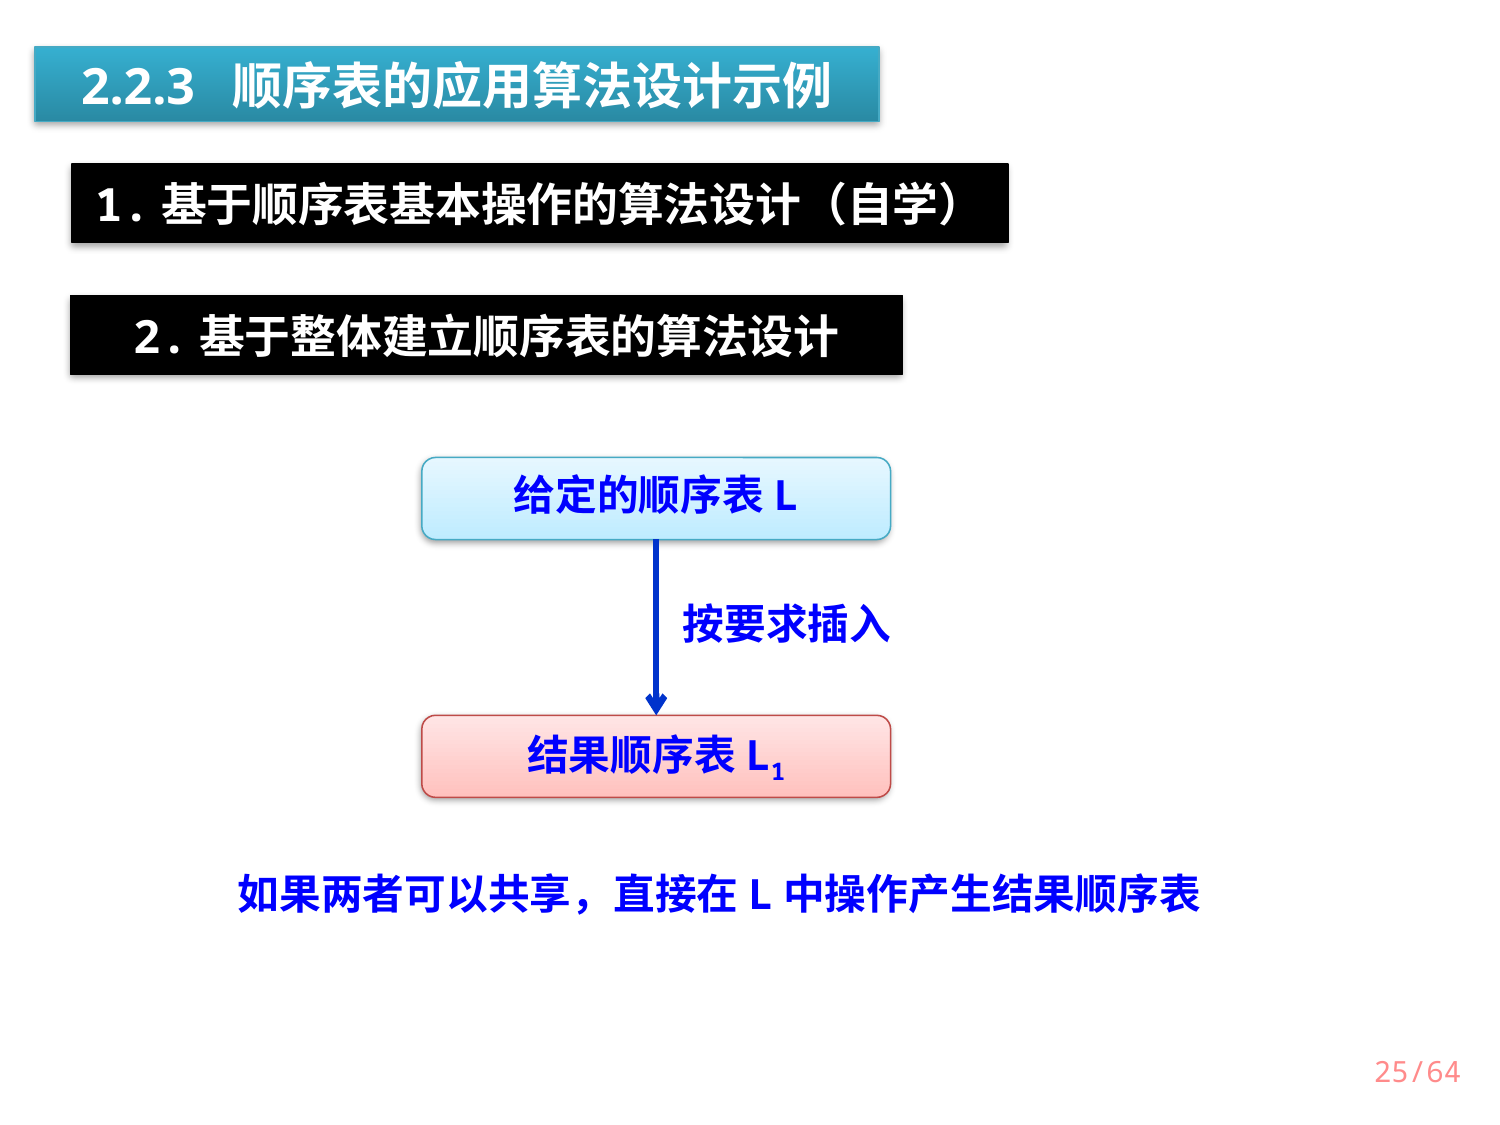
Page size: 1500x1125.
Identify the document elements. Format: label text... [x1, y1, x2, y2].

text_box 2.基于整体建立顺序表的算法设计 [70, 295, 903, 375]
text_box 1.基于顺序表基本操作的算法设计（自学） [71, 163, 1009, 243]
slide_number 25/64 [1335, 1042, 1477, 1103]
text_box 2.2.3 顺序表的应用算法设计示例 [34, 46, 880, 122]
text_box 结果顺序表L1 [421, 714, 892, 799]
text_box 按要求插入 [667, 586, 996, 656]
text_box 给定的顺序表L [421, 456, 892, 541]
text_box 如果两者可以共享，直接在L中操作产生结果顺序表 [222, 855, 1219, 925]
